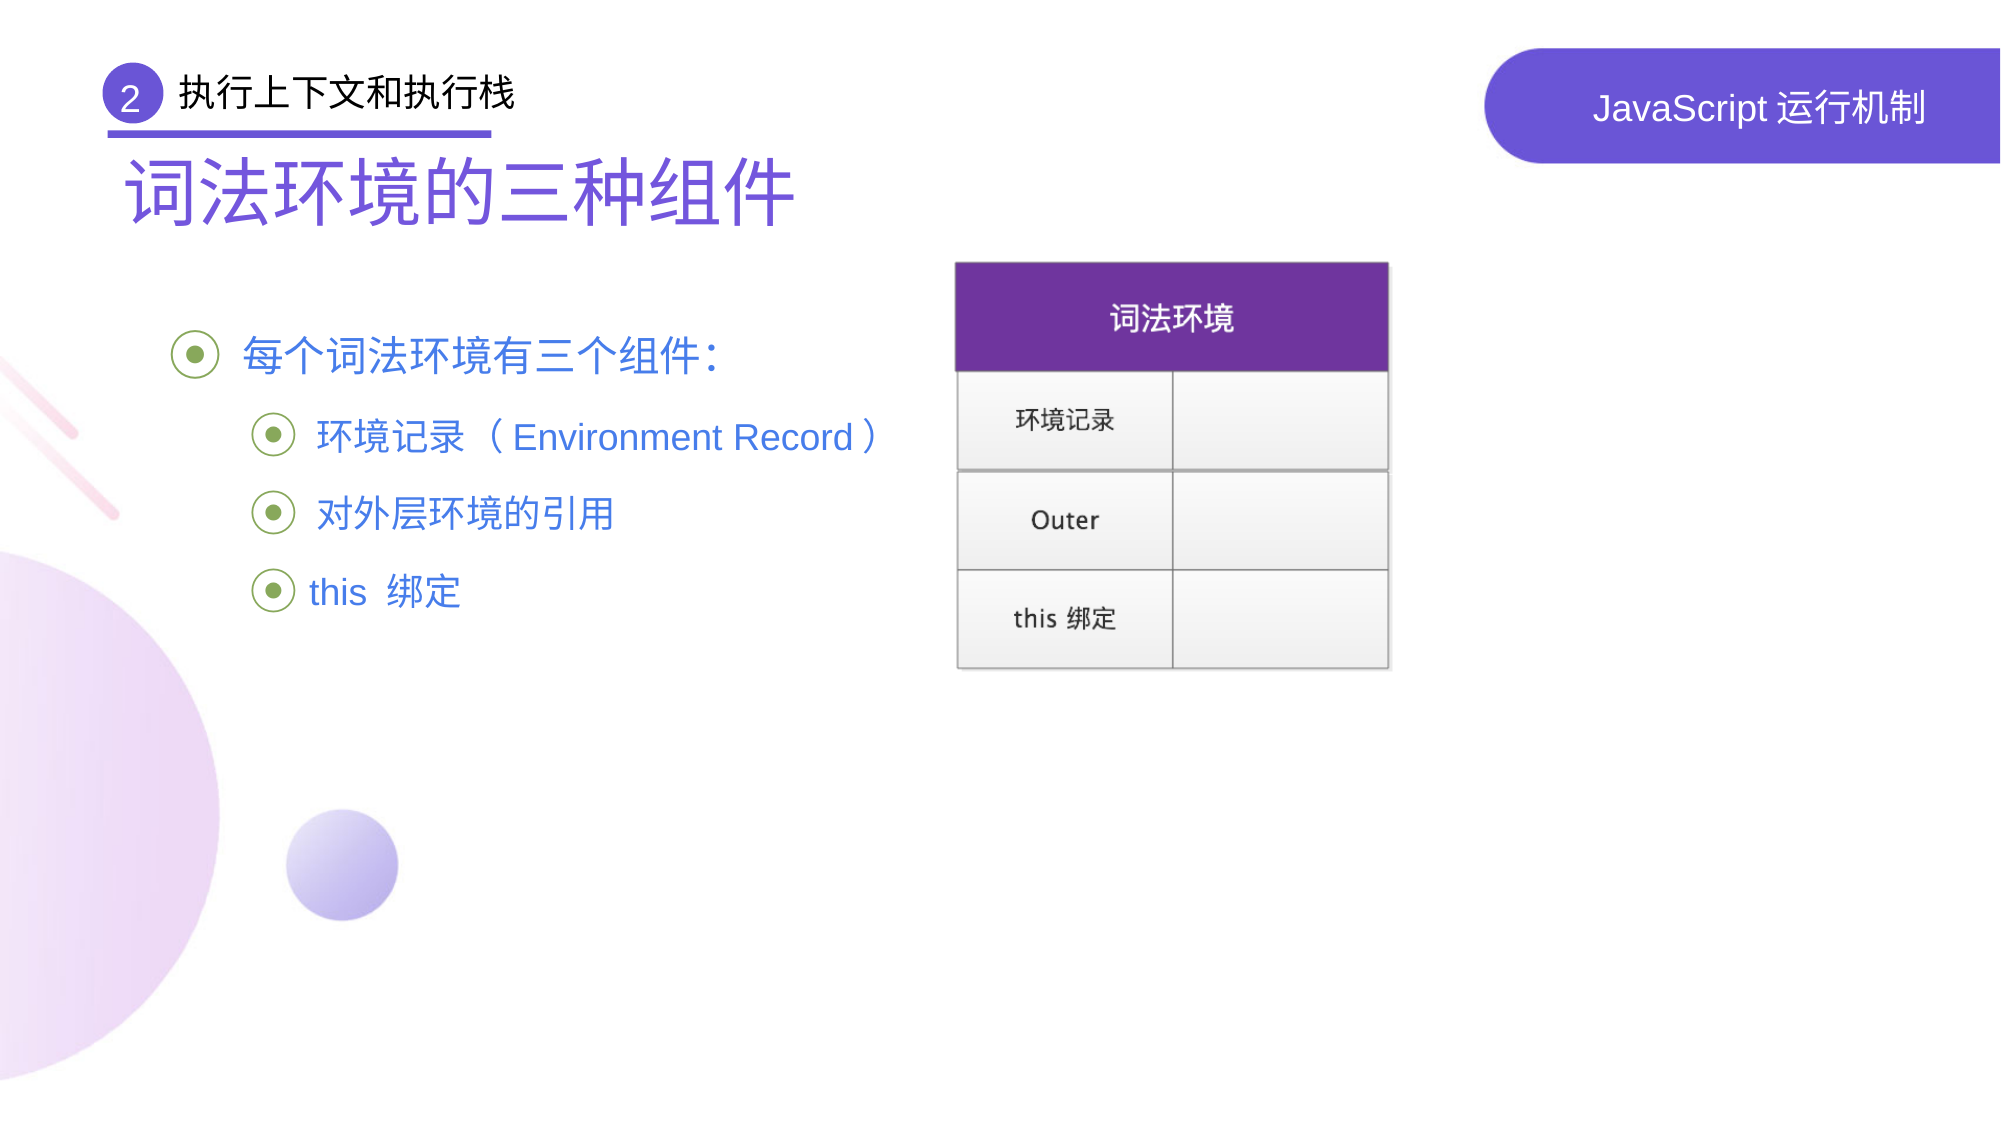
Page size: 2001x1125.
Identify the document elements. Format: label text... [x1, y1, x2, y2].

list 执行上下文和执行栈 [163, 66, 794, 127]
title JavaScript运行机制 [1577, 73, 1962, 137]
list 2 [104, 72, 181, 129]
list 词法环境的三种组件 [107, 148, 1290, 237]
list 每个词法环境有三个组件： 环境记录（Environment Record） 对外层环境的引用 this 绑定 [153, 297, 1877, 1099]
picture [0, 0, 2001, 1125]
